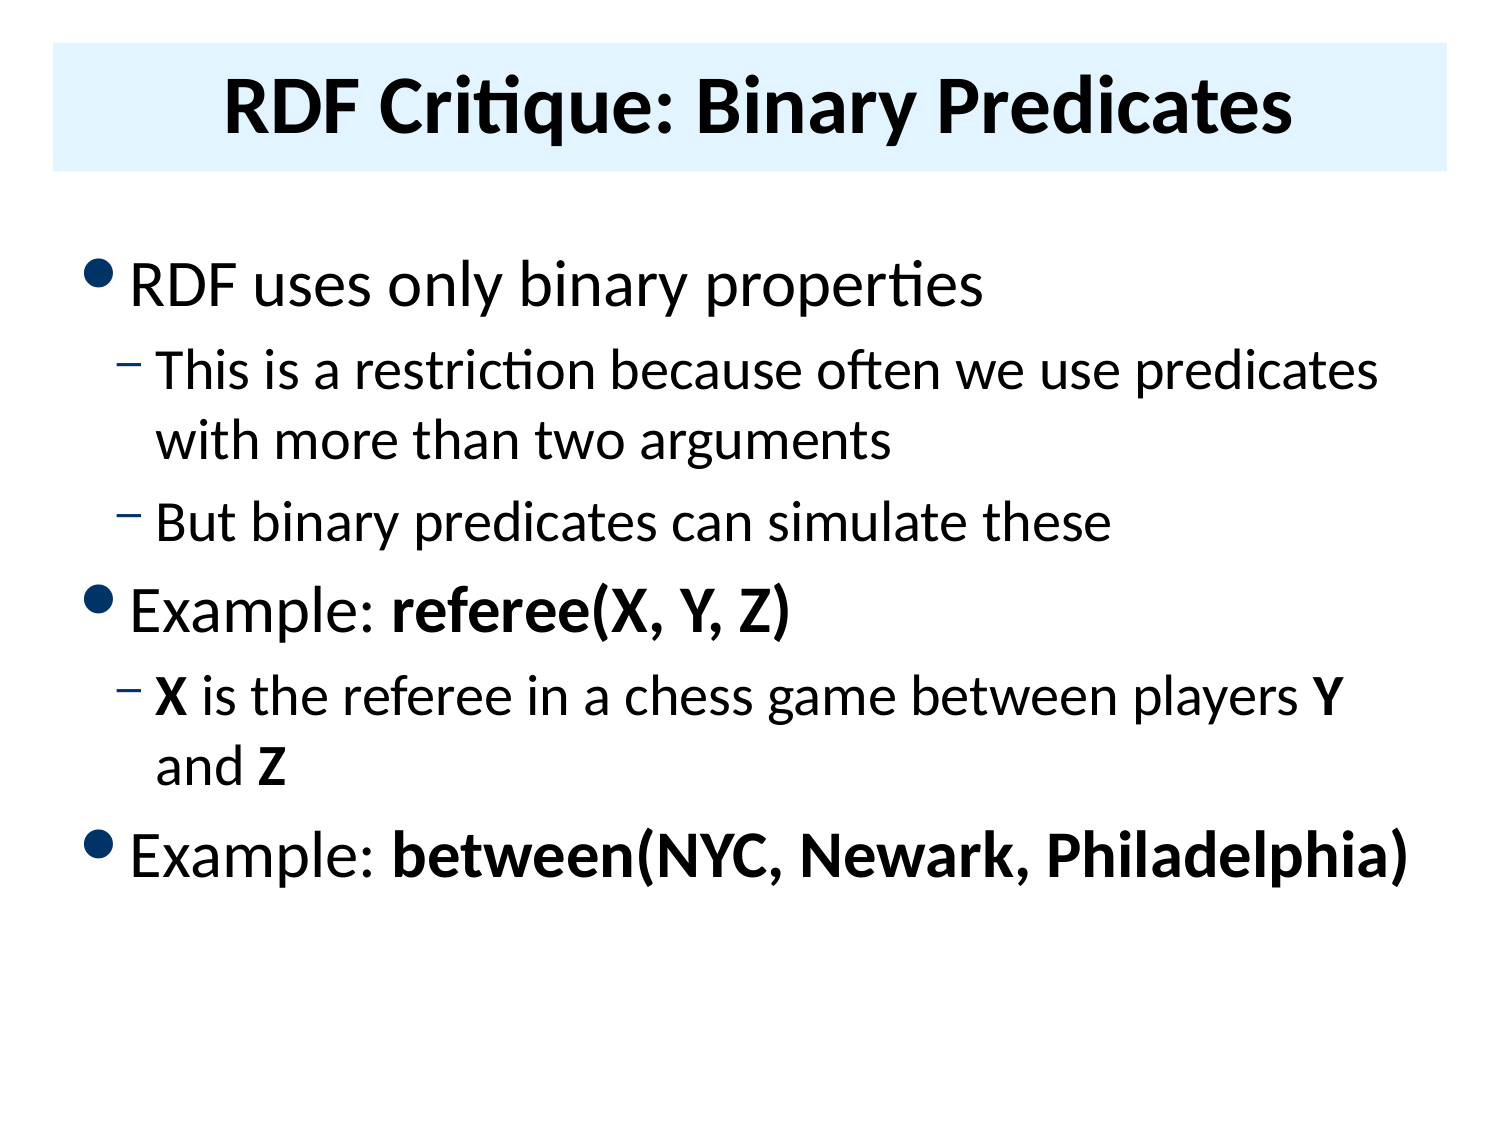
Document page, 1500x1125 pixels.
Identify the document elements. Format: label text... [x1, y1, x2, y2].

list RDF uses only binary properties This is a restriction because often we use predicates with more than two arguments But binary predicates can simulate these Example: referee(X, Y, Z) X is the referee in a chess game between players Y and Z Example: between(NYC, Newark, Philadelphia) [64, 231, 1436, 1047]
title RDF Critique: Binary Predicates [53, 42, 1447, 172]
